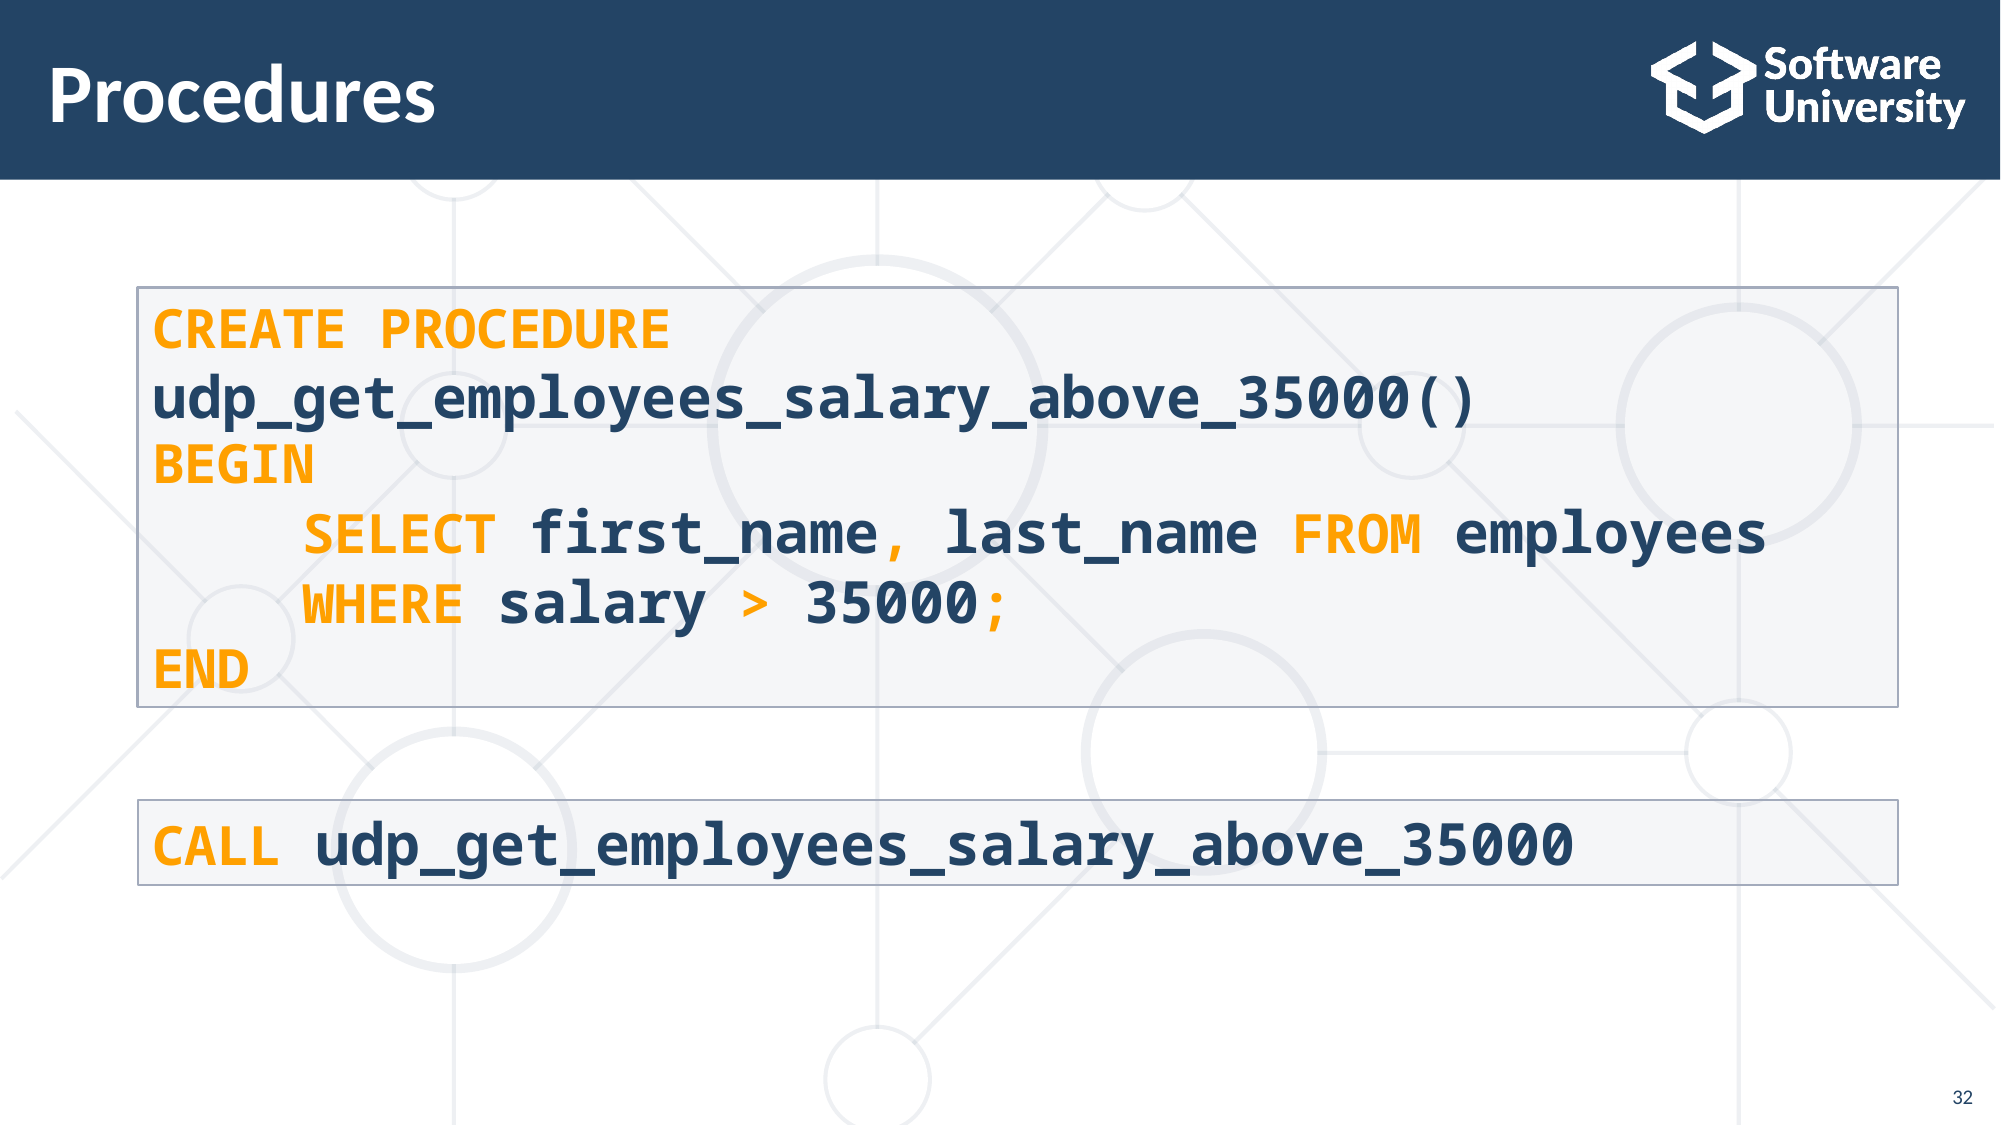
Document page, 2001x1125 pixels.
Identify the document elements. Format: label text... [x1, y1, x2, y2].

title Procedures [31, 16, 1625, 162]
text_box CALL udp_get_employees_salary_above_35000 [137, 800, 1898, 885]
slide_number 32 [1927, 1067, 1989, 1117]
picture [1651, 41, 1966, 134]
text_box CREATE PROCEDURE udp_get_employees_salary_above_35000() BEGIN SELECT first_name, last_name FROM employees WHERE salary > 35000; END [137, 287, 1898, 708]
